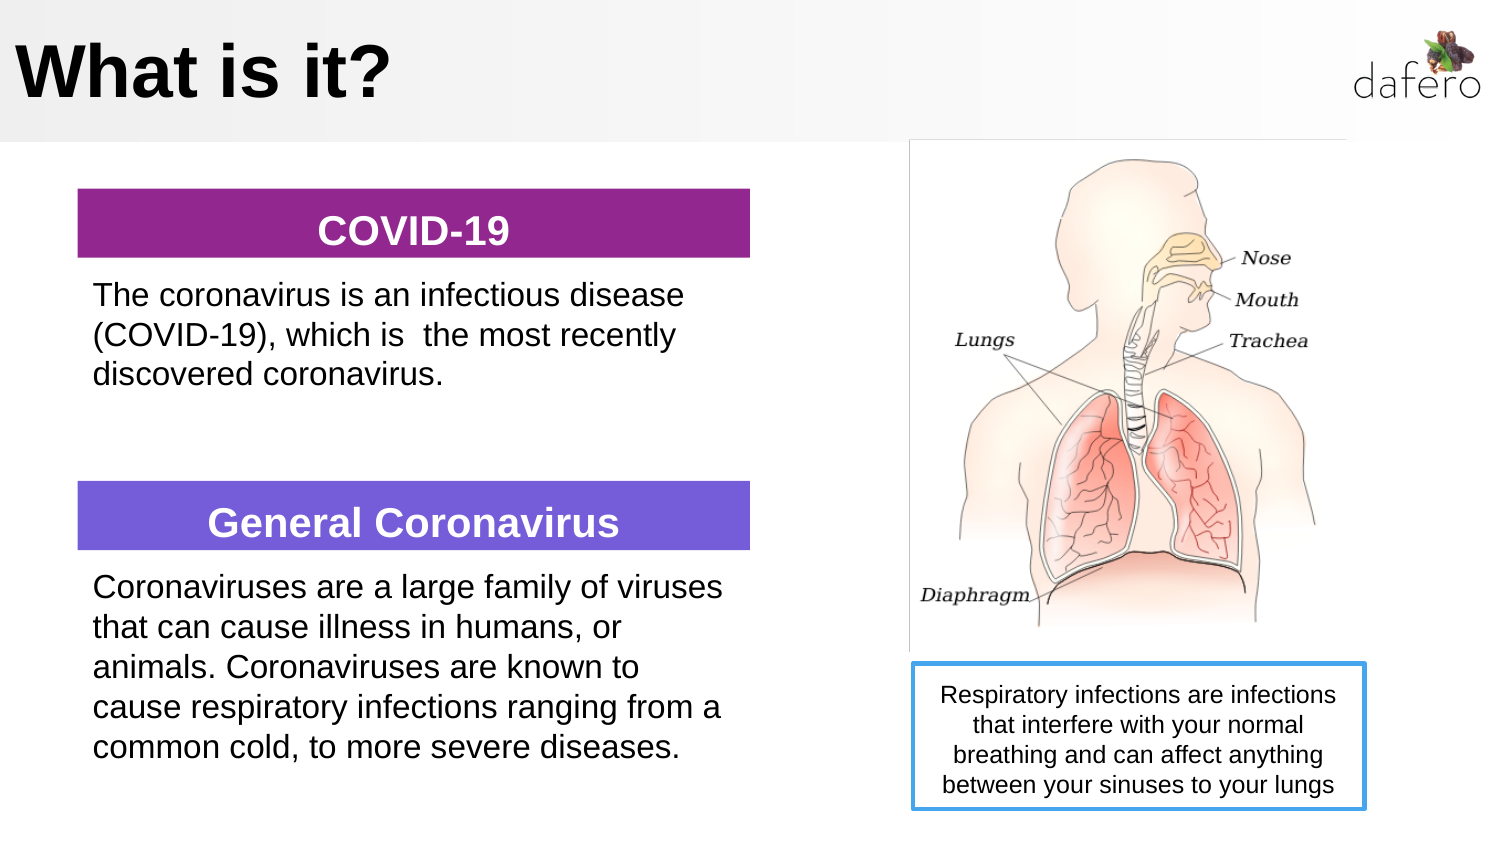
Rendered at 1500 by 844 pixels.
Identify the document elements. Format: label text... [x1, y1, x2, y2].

picture [894, 135, 1347, 652]
title What is it? [0, 4, 1500, 132]
text_box The coronavirus is an infectious disease (COVID-19), which is the most recently discovered coronavirus. [77, 258, 750, 449]
text_box General Coronavirus [77, 480, 750, 551]
text_box Respiratory infections are infections that interfere with your normal breathing and can affect anything between your sinuses to your lungs [913, 663, 1365, 809]
text_box COVID-19 [77, 188, 750, 258]
text_box Coronaviruses are a large family of viruses that can cause illness in humans, or animals. Coronaviruses are known to cause respiratory infections ranging from a common cold, to more severe diseases. [77, 551, 750, 841]
